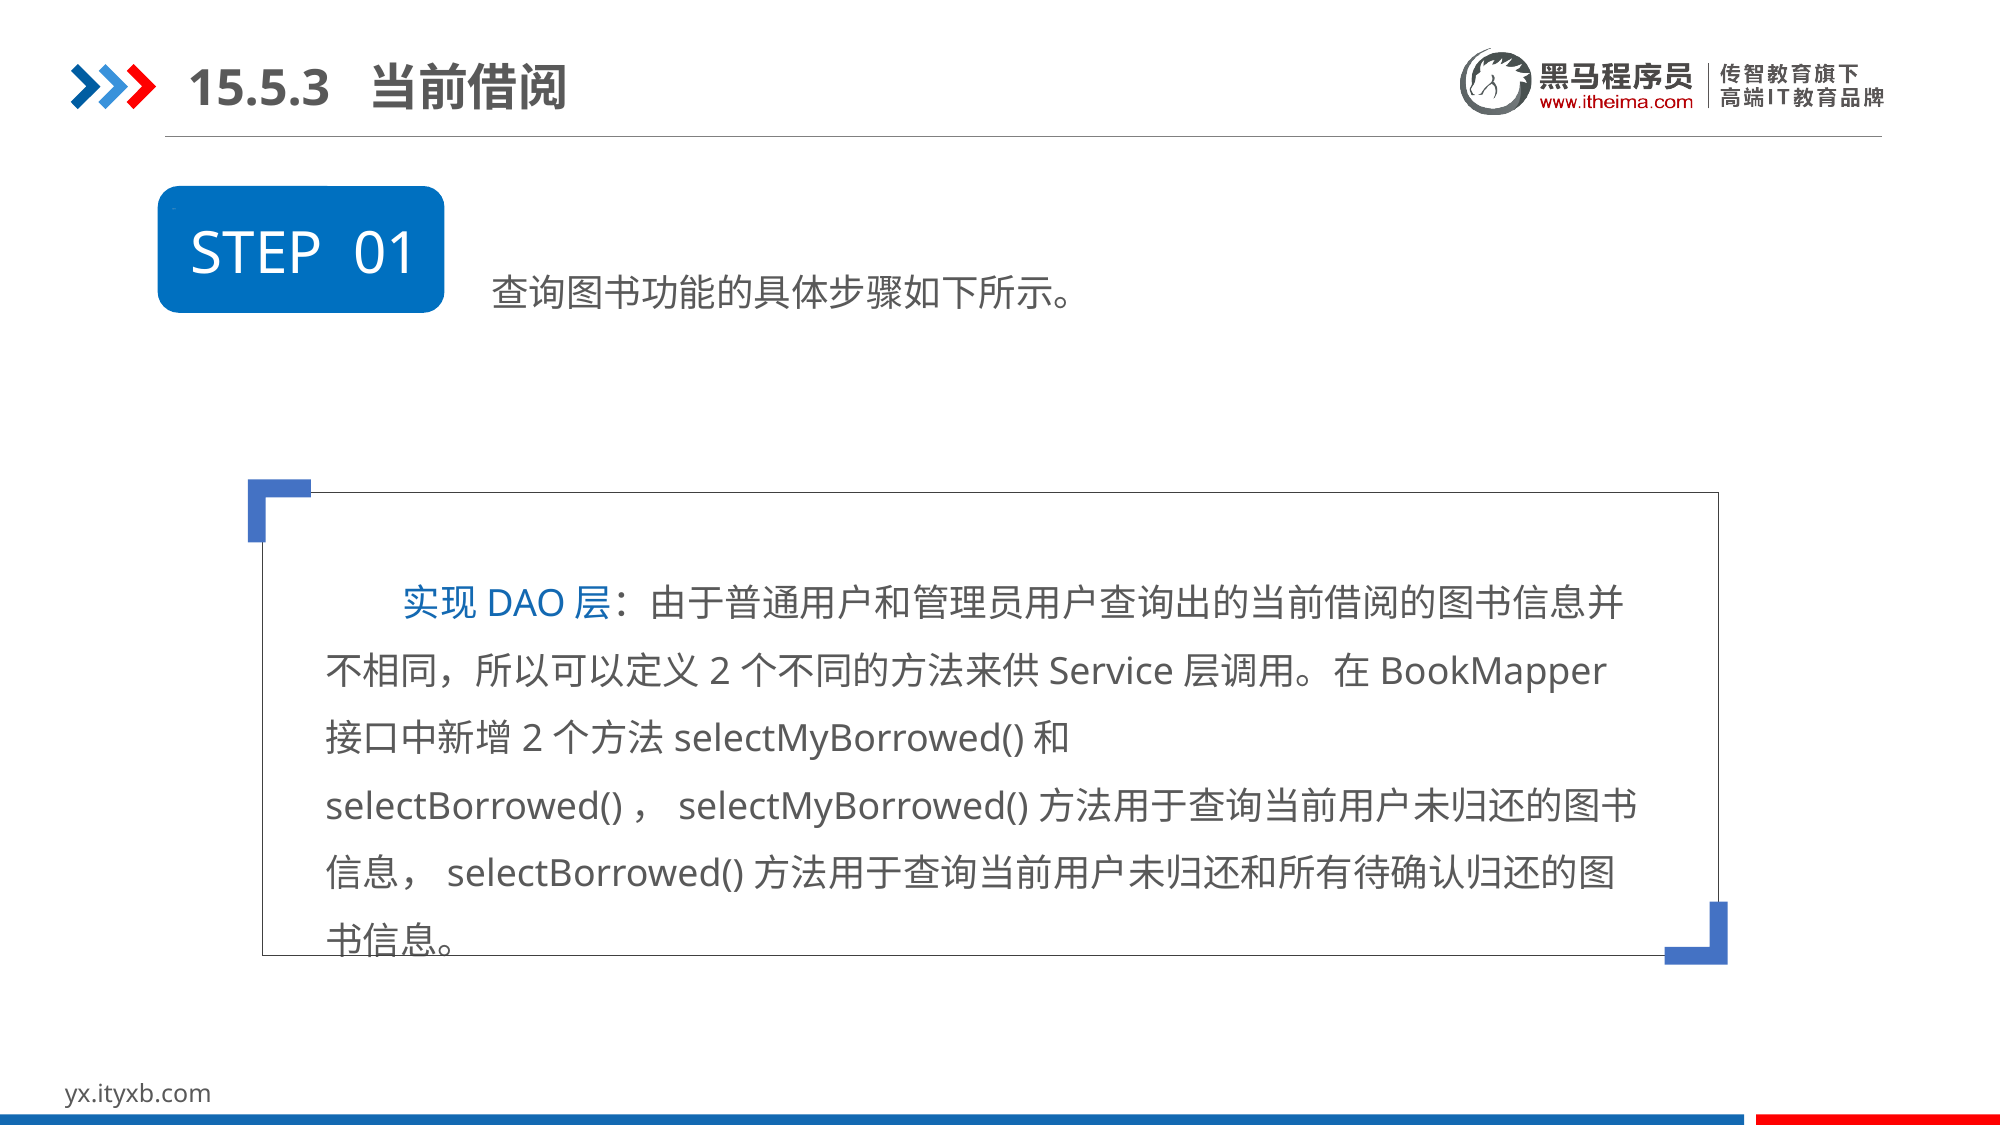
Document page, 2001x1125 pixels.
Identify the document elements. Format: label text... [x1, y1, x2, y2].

text_box [156, 184, 446, 314]
text_box [247, 478, 312, 543]
text_box 15.5.3 当前借阅 [187, 43, 606, 127]
text_box 查询图书功能的具体步骤如下所示。 [476, 239, 1350, 322]
picture [1460, 48, 1887, 115]
text_box [261, 491, 1719, 956]
text_box STEP 01 [172, 208, 439, 293]
text_box [1664, 901, 1729, 966]
